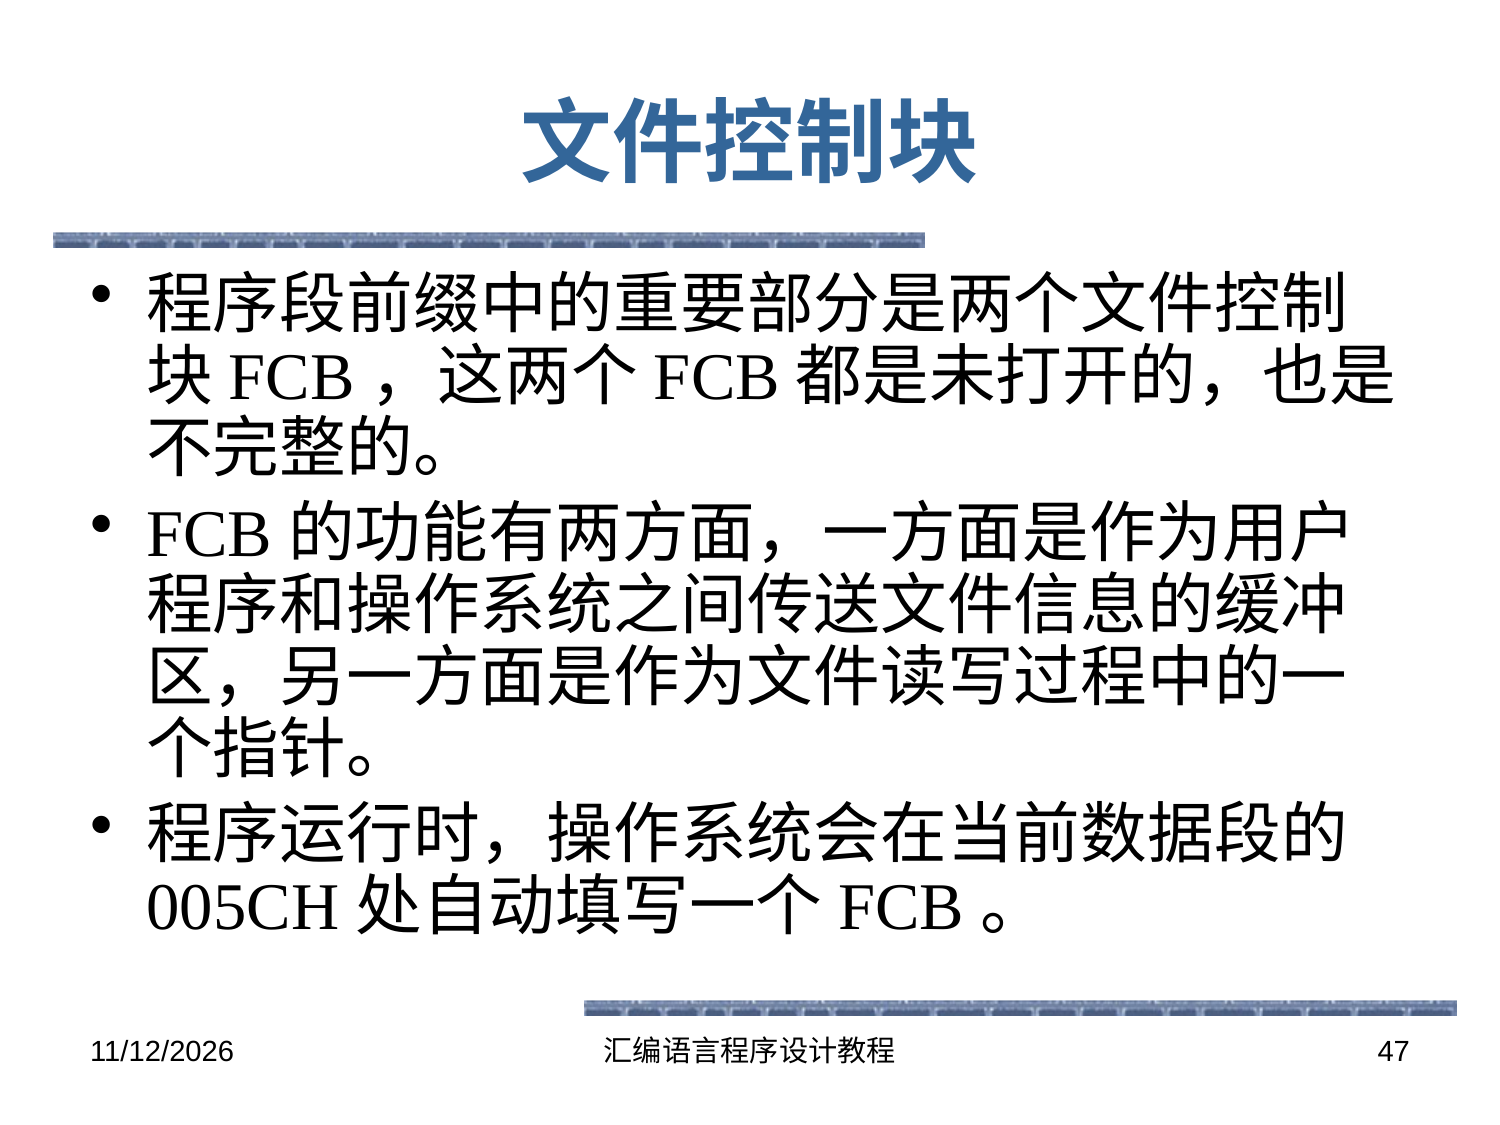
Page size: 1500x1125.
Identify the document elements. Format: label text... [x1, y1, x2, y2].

slide_number 47 [1074, 1024, 1426, 1103]
title 文件控制块 [74, 44, 1426, 233]
footer 汇编语言程序设计教程 [512, 1024, 988, 1103]
picture [53, 231, 925, 248]
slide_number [74, 1024, 426, 1103]
list 程序段前缀中的重要部分是两个文件控制块FCB，这两个FCB都是未打开的，也是不完整的。 FCB的功能有两方面，一方面是作为用户程序和操作系统之间传送文件信息的缓冲区，另一方面是作为文件读写过程中的一个指针。 程序运行时，操作系统会在当前数据段的005CH处自动填写一个FCB。 [74, 262, 1426, 1006]
picture [584, 999, 1457, 1016]
